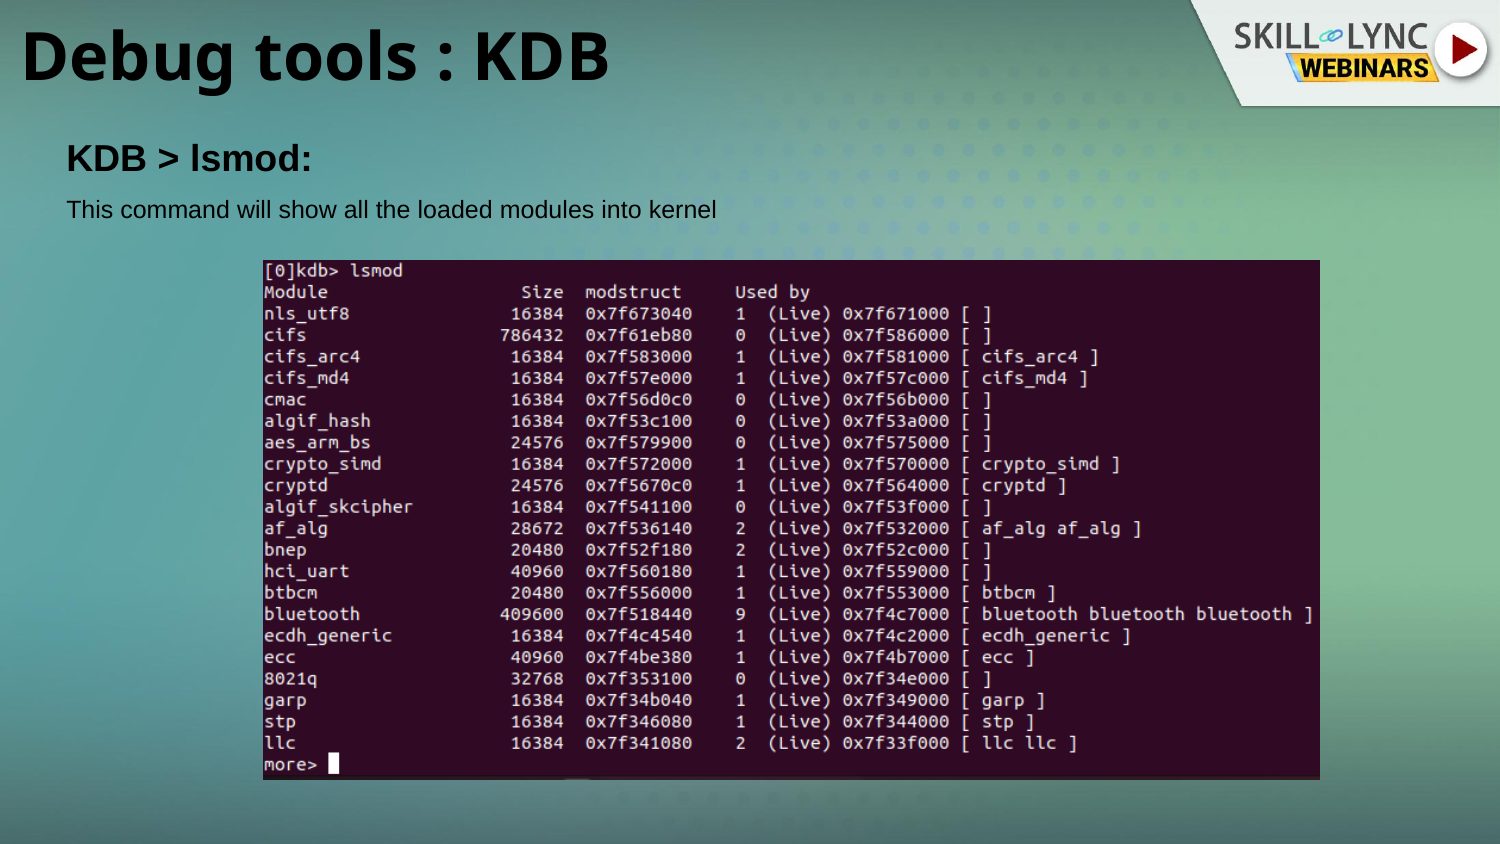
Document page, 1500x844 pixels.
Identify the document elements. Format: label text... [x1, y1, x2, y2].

list KDB > lsmod: This command will show all the loaded modules into kernel [32, 133, 1459, 760]
title Debug tools : KDB [8, 20, 1303, 98]
picture [0, 0, 1500, 844]
